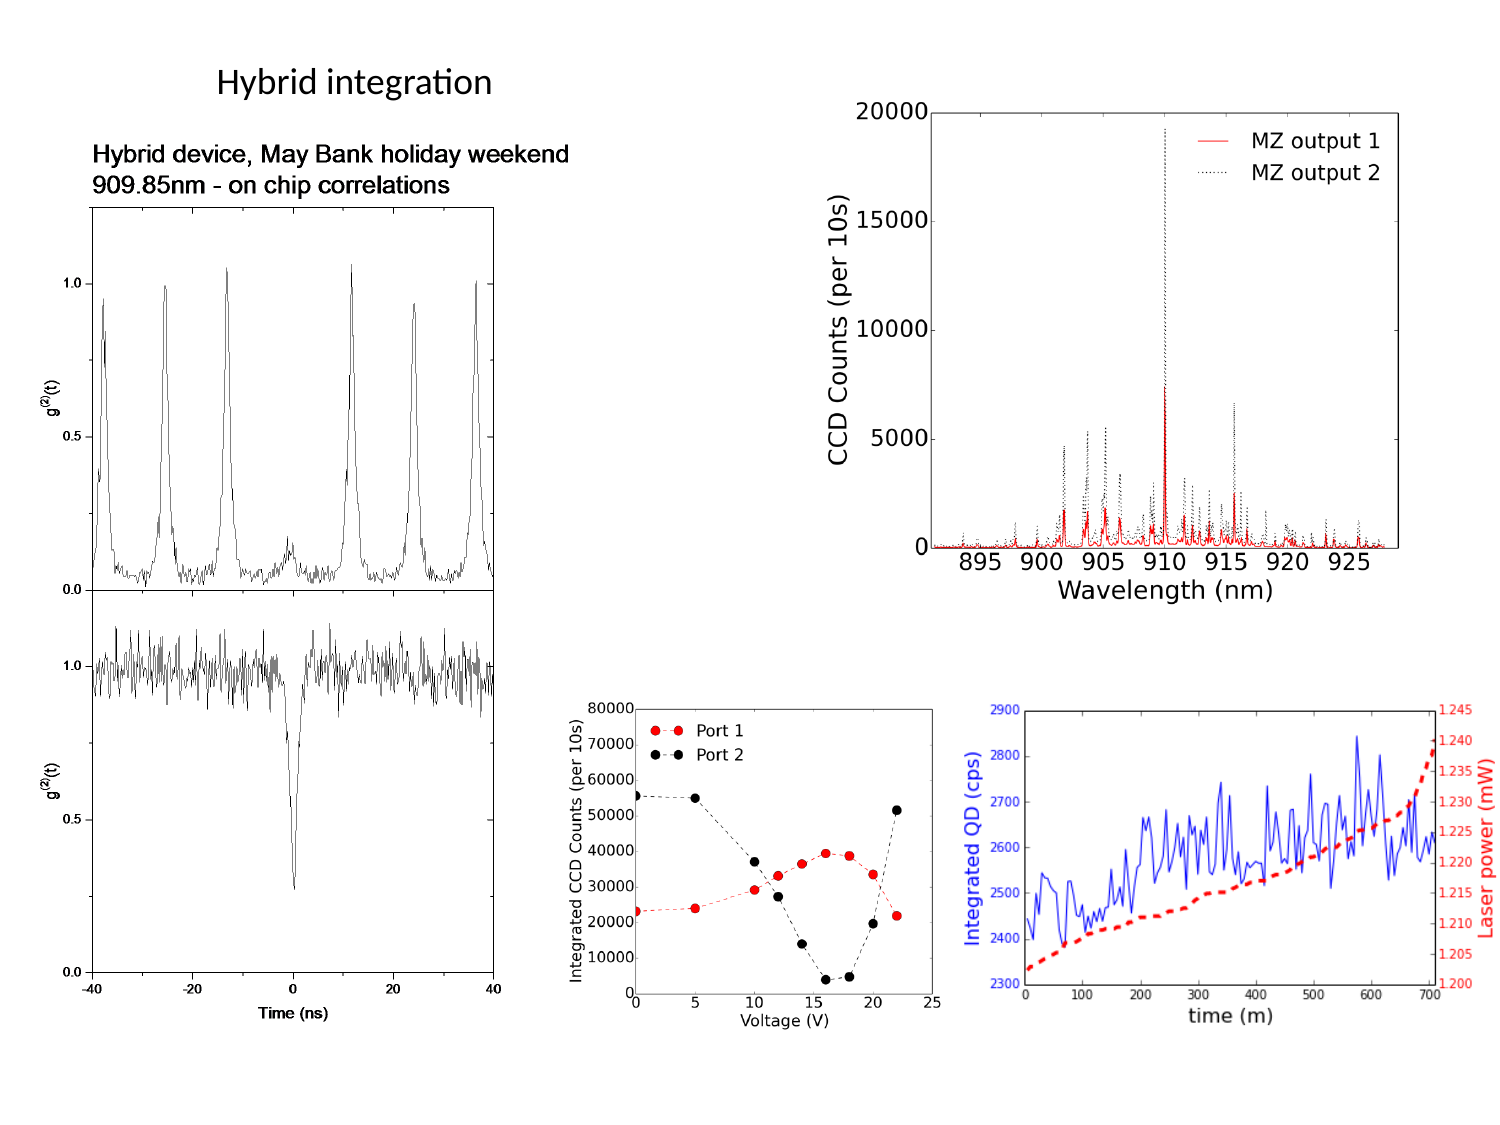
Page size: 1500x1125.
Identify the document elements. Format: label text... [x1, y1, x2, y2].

text_box Hybrid integration [201, 49, 509, 108]
picture [799, 74, 1425, 631]
picture [957, 696, 1500, 1035]
picture [0, 109, 955, 1090]
